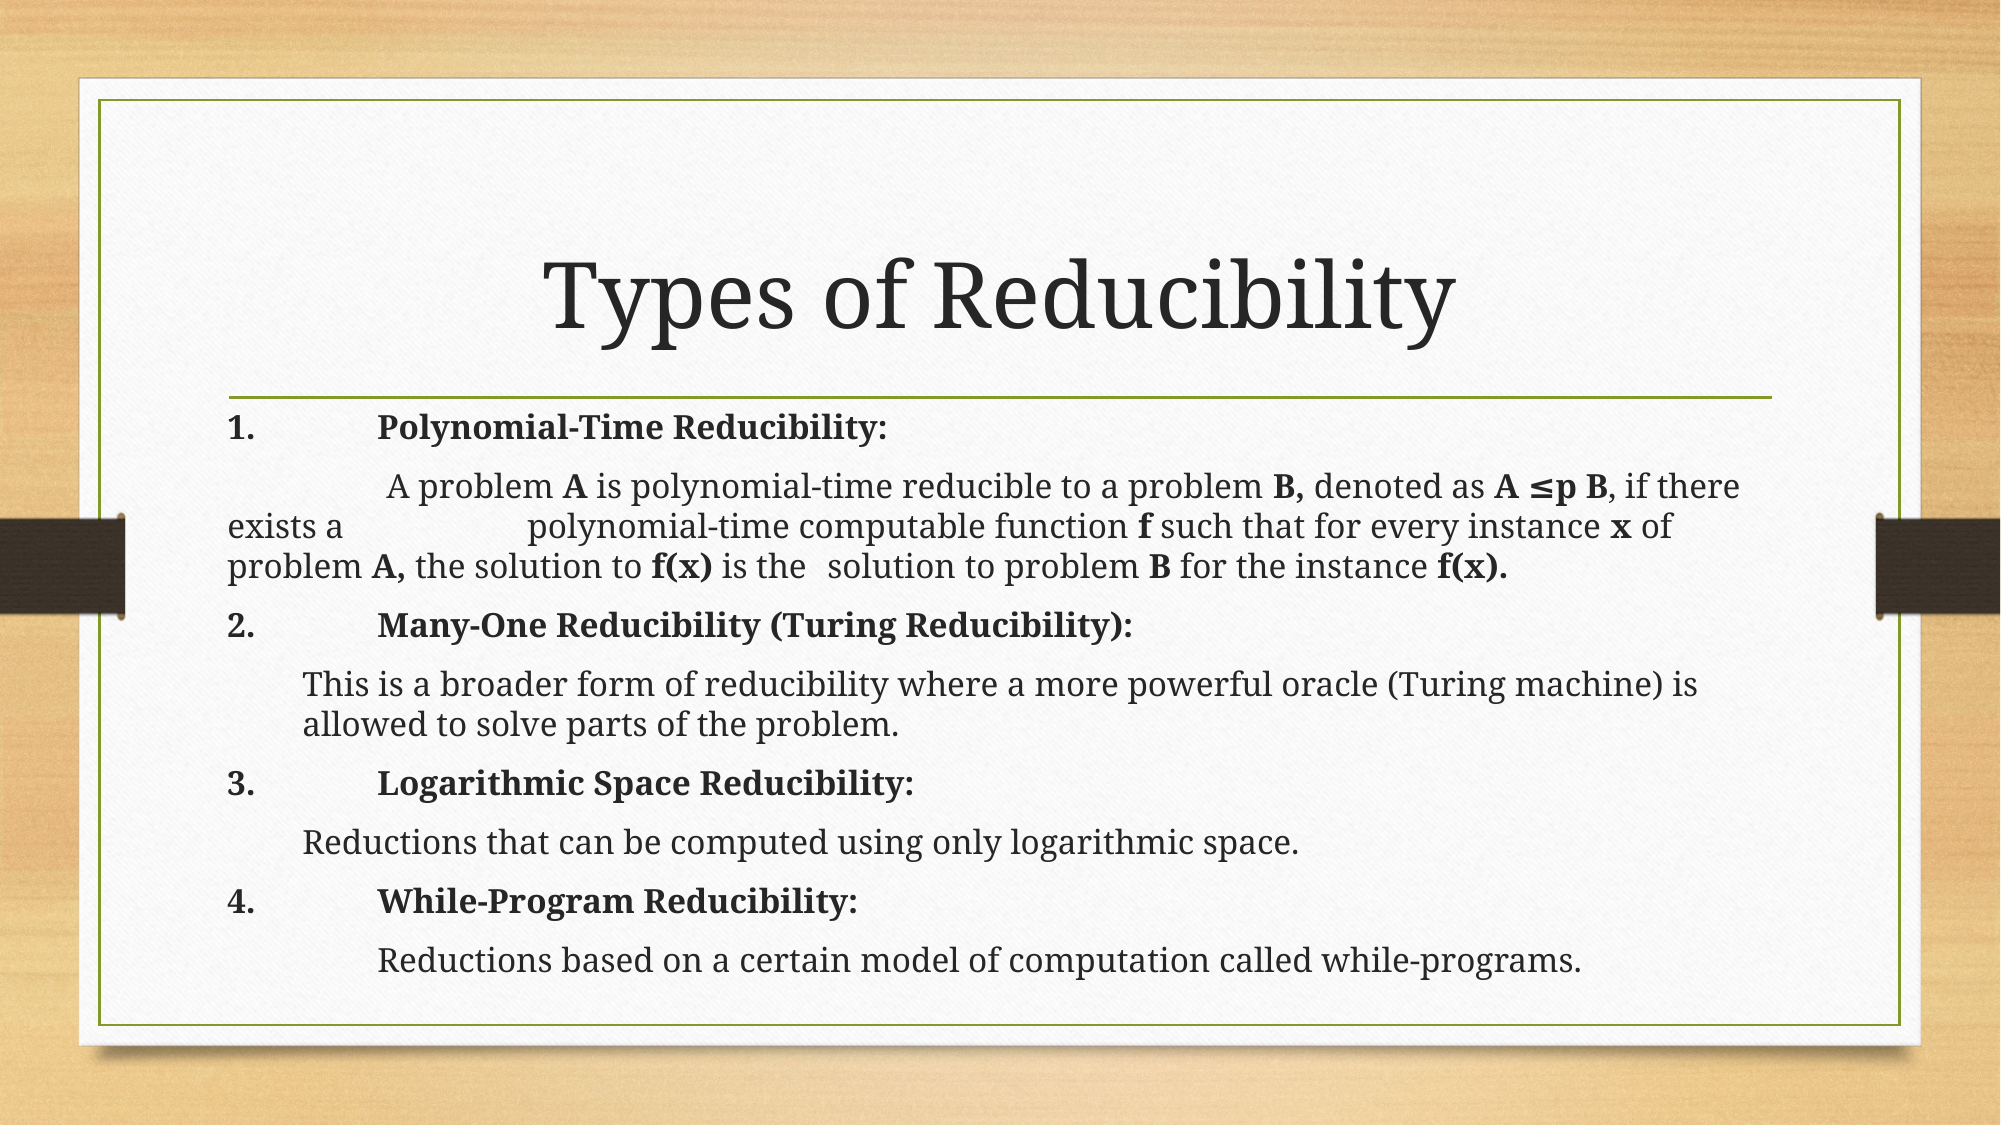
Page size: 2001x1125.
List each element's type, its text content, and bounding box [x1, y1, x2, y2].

list 1. Polynomial-Time Reducibility: A problem A is polynomial-time reducible to a problem B, denoted as A ≤p​ B, if there exists a polynomial-time computable function f such that for every instance x of problem A, the solution to f(x) is the solution to problem B for the instance f(x). 2. Many-One Reducibility (Turing Reducibility): This is a broader form of reducibility where a more powerful oracle (Turing machine) is allowed to solve parts of the problem. 3. Logarithmic Space Reducibility: Reductions that can be computed using only logarithmic space. 4. While-Program Reducibility: Reductions based on a certain model of computation called while-programs. [212, 398, 1788, 1003]
picture [0, 0, 2001, 1125]
title Types of Reducibility [212, 184, 1788, 398]
